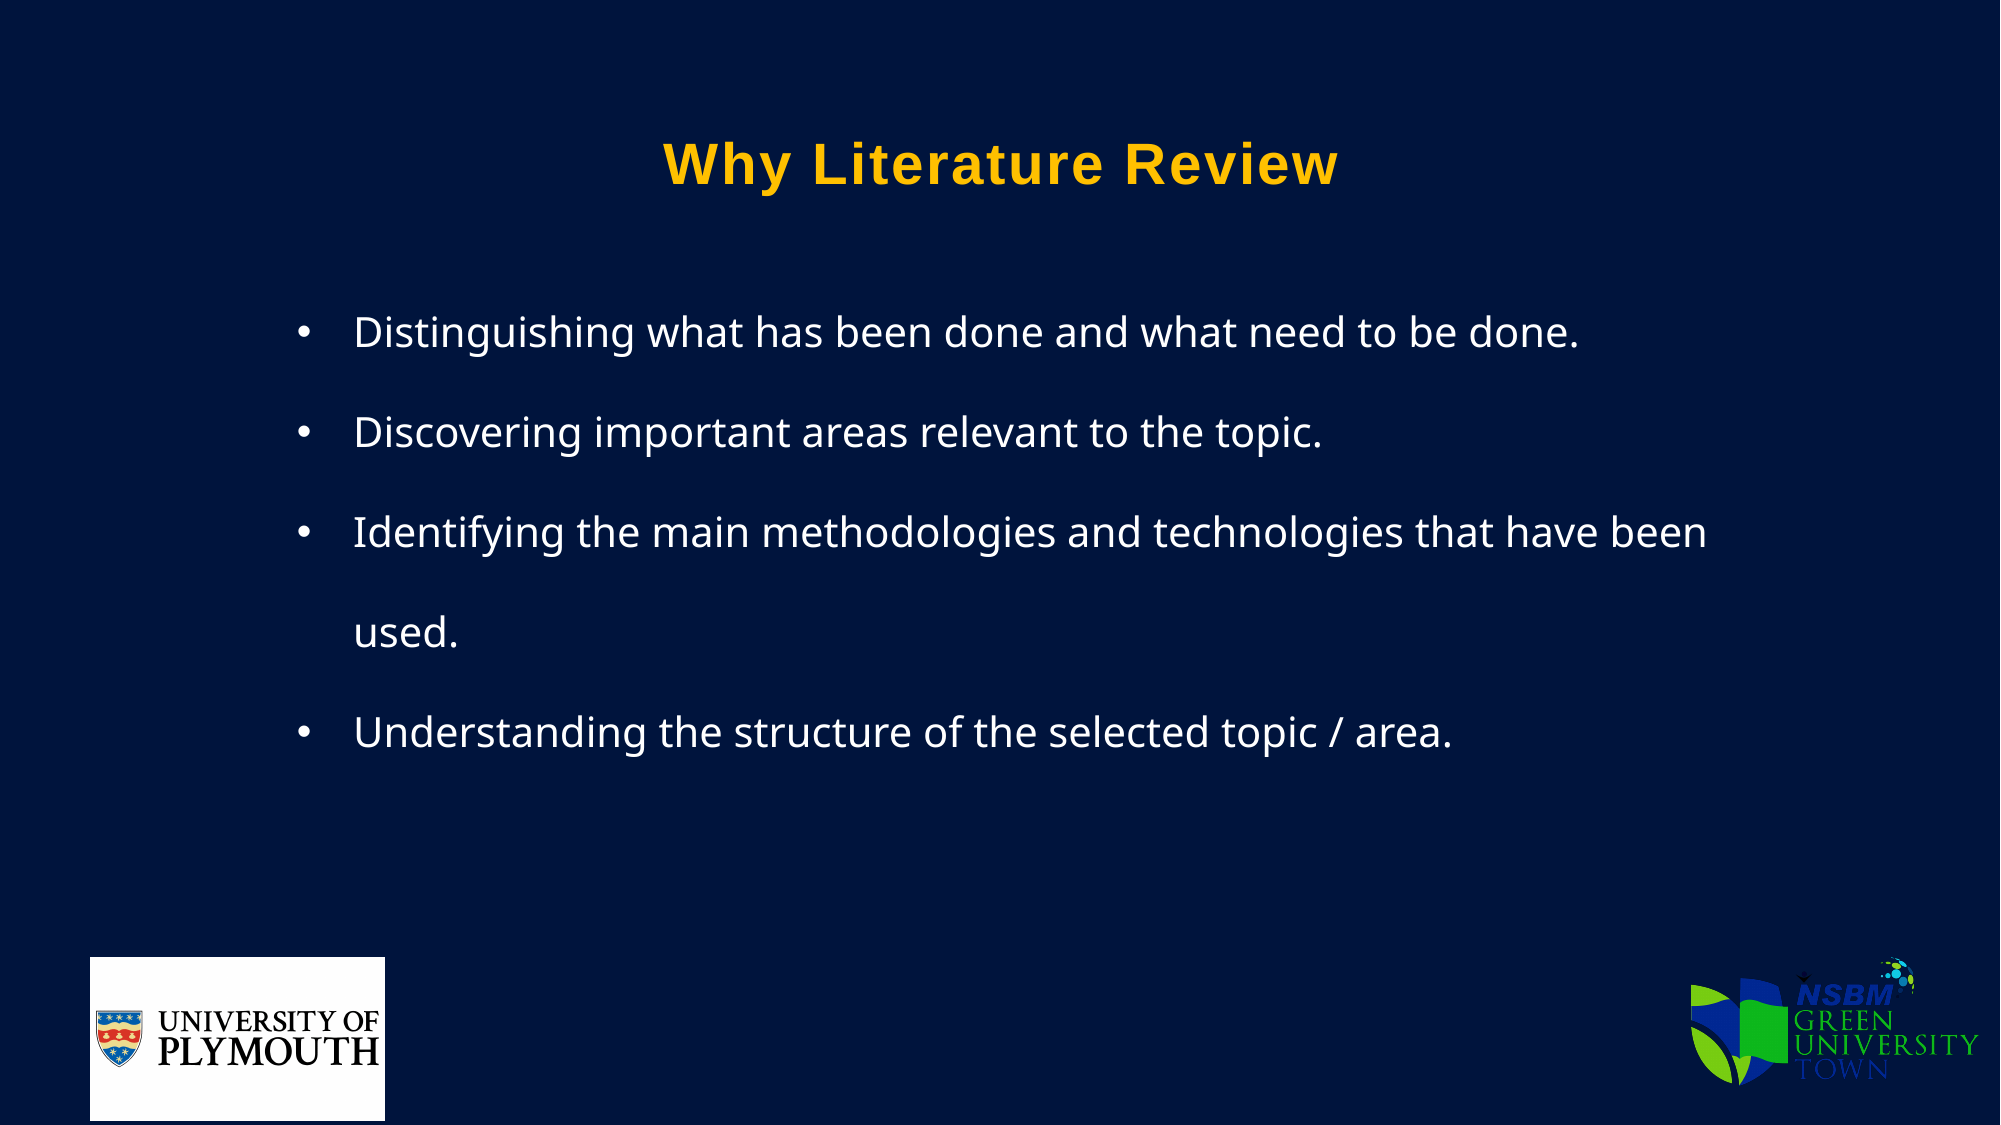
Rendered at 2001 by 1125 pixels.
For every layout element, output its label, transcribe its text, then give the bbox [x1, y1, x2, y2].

title Why Literature Review [561, 64, 1439, 248]
text_box Distinguishing what has been done and what need to be done. Discovering important areas relevant to the topic. Identifying the main methodologies and technologies that have been used. Understanding the structure of the selected topic / area. [282, 248, 1832, 764]
picture [1691, 957, 1979, 1086]
picture [90, 957, 385, 1121]
